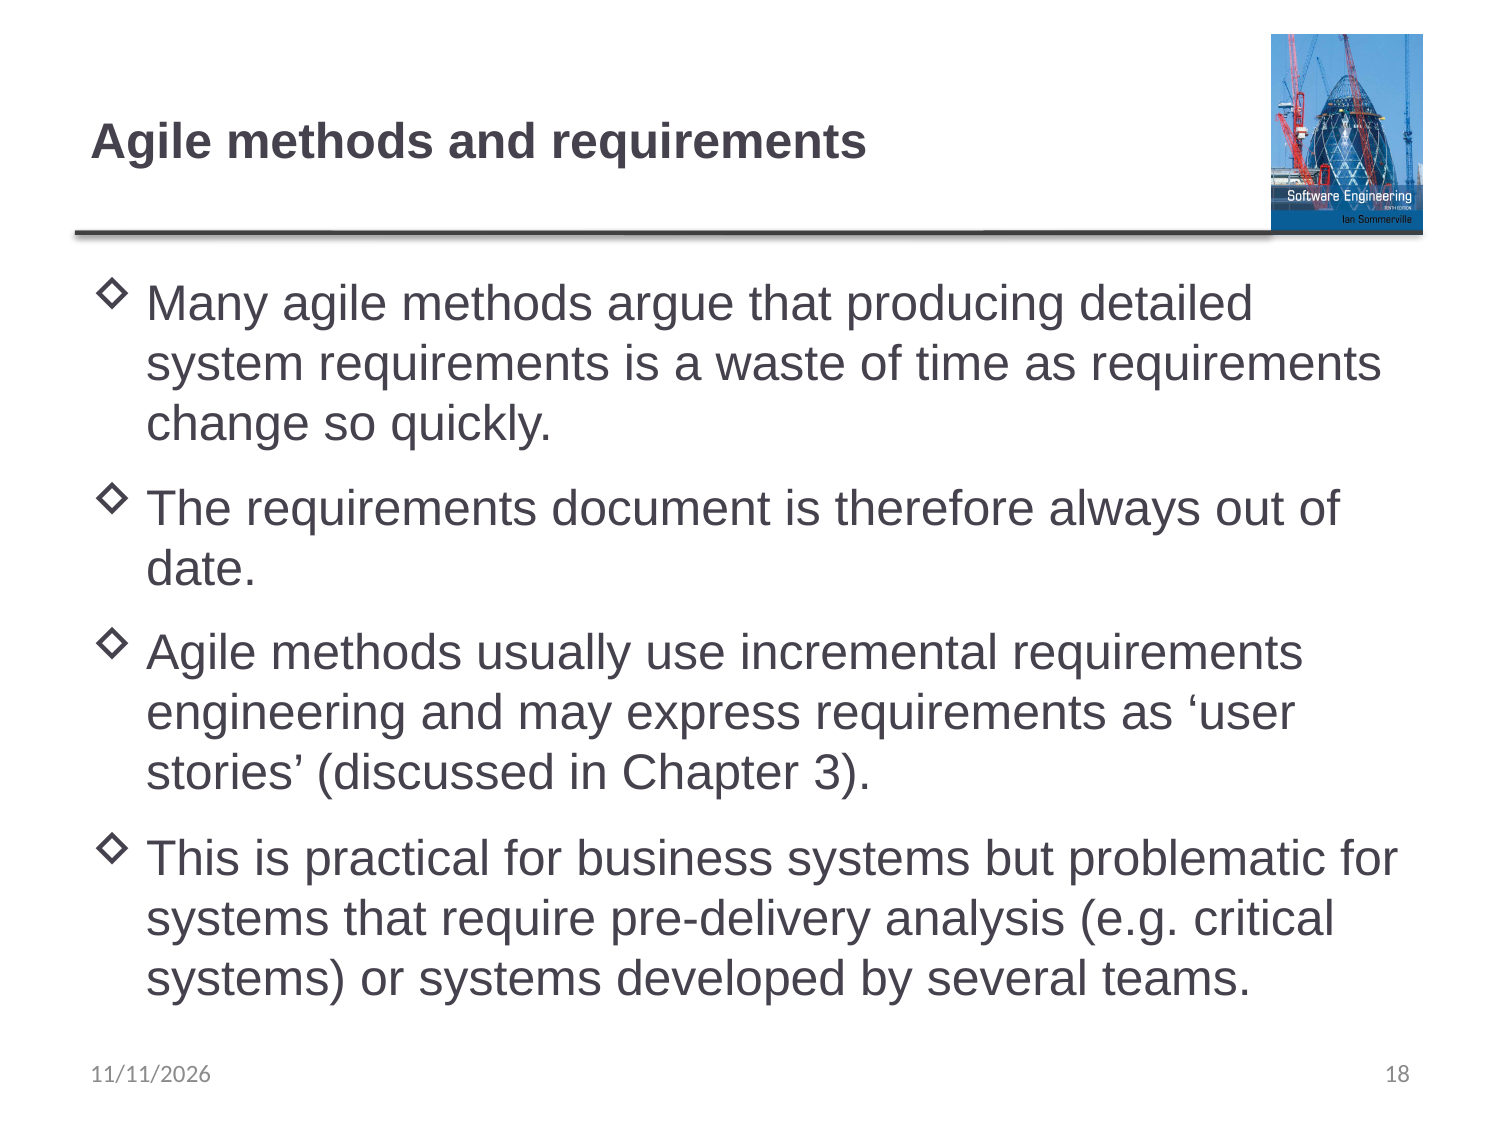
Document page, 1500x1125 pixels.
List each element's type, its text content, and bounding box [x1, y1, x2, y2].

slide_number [75, 1042, 425, 1103]
picture [1271, 34, 1423, 230]
slide_number 18 [1074, 1042, 1425, 1103]
title Agile methods and requirements [74, 44, 1272, 233]
list Many agile methods argue that producing detailed system requirements is a waste of time as requirements change so quickly. The requirements document is therefore always out of date. Agile methods usually use incremental requirements engineering and may express requirements as ‘user stories’ (discussed in Chapter 3). This is practical for business systems but problematic for systems that require pre-delivery analysis (e.g. critical systems) or systems developed by several teams. [75, 262, 1425, 1005]
